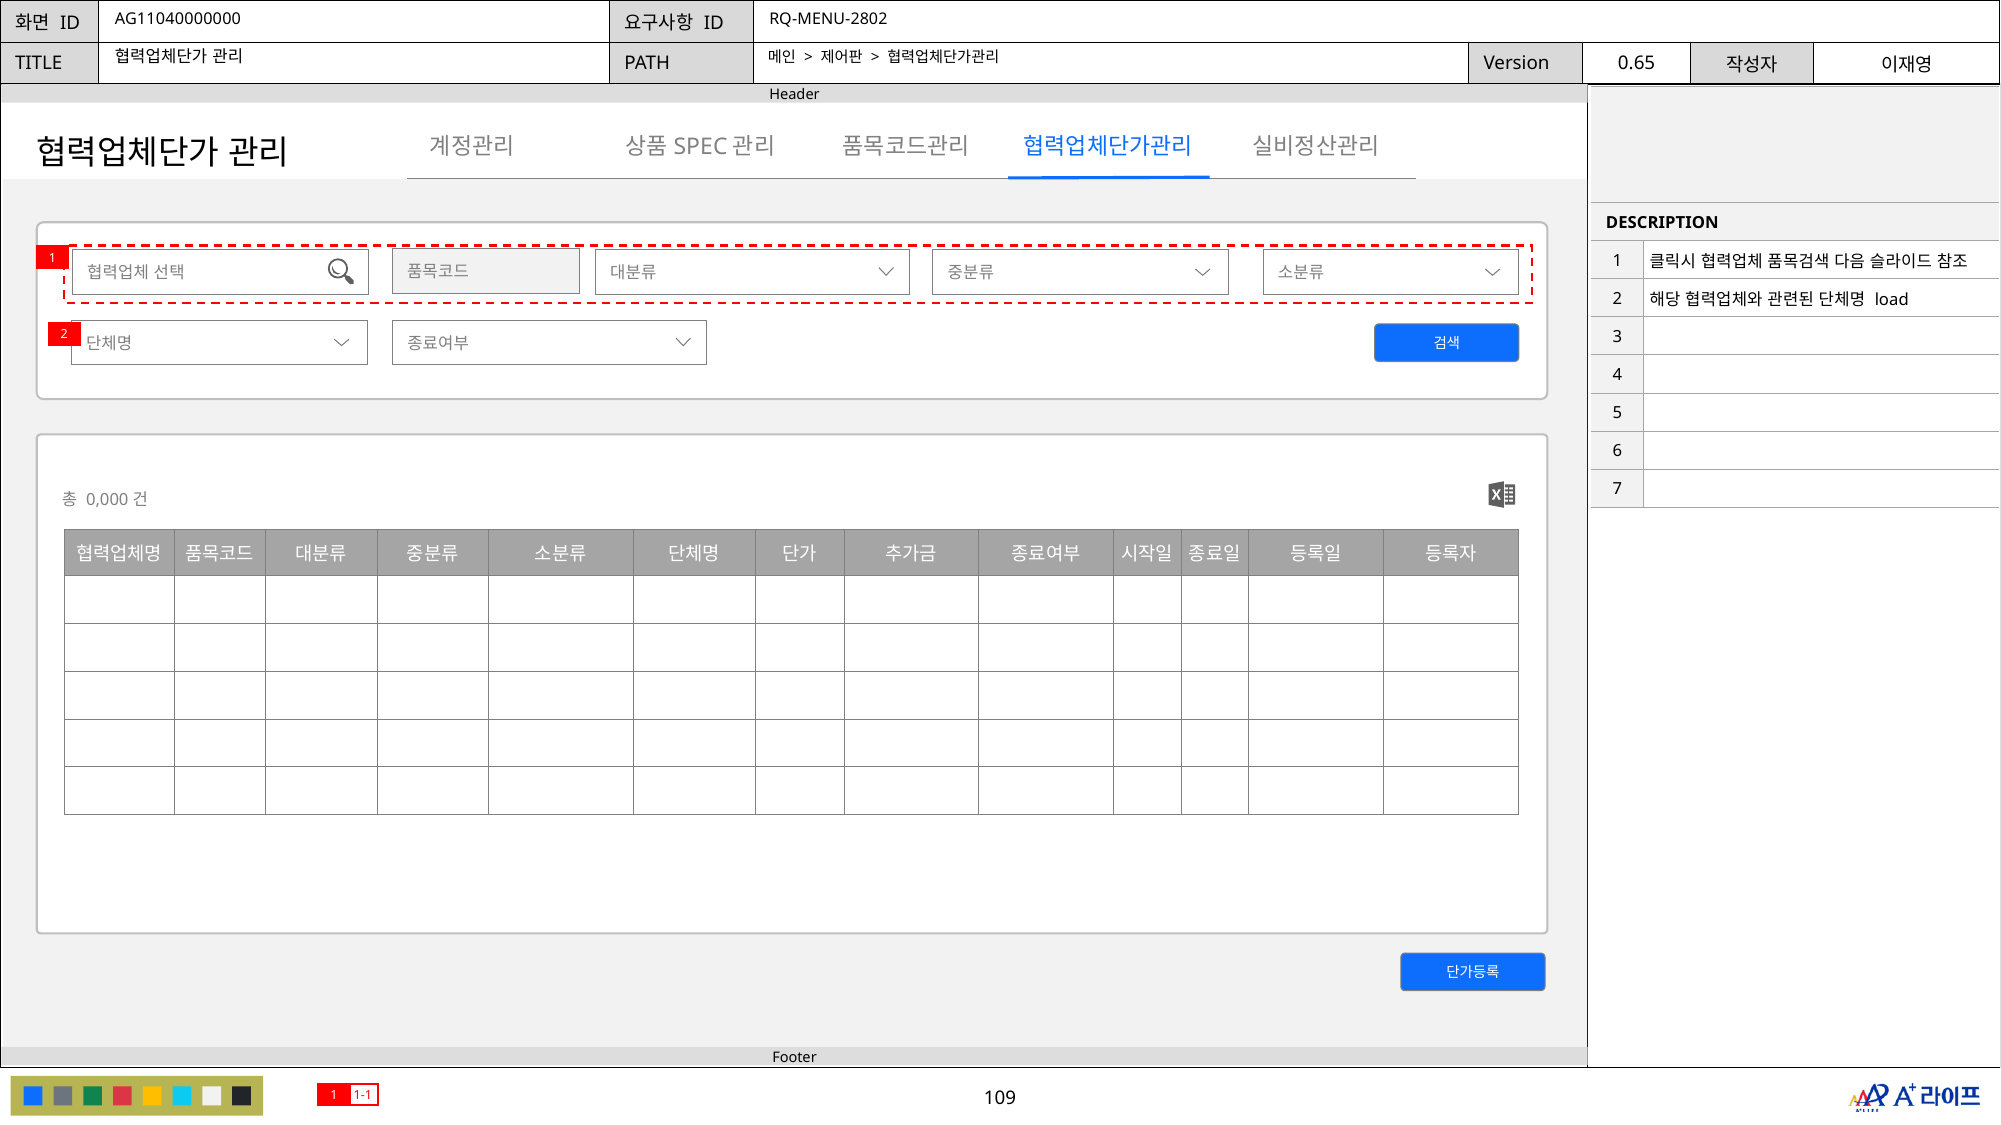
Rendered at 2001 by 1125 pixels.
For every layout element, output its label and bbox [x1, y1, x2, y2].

text_box [317, 1083, 379, 1106]
table_cell [1644, 355, 1999, 393]
table_cell [1114, 720, 1181, 766]
table_cell [1644, 241, 1999, 278]
table_header [65, 530, 174, 575]
table_cell [489, 672, 633, 719]
table_cell [378, 672, 488, 719]
table_cell [489, 576, 633, 623]
text_box [414, 124, 530, 167]
table_cell [1249, 720, 1383, 766]
table_cell [489, 624, 633, 671]
table_header [1114, 530, 1181, 575]
table_cell [845, 576, 978, 623]
table_header [489, 530, 633, 575]
table_header [845, 530, 978, 575]
table_cell [845, 672, 978, 719]
table_cell [1249, 767, 1383, 814]
table_cell [1644, 317, 1999, 354]
table_cell [175, 720, 265, 766]
picture [1848, 1083, 1980, 1112]
table_cell [378, 576, 488, 623]
table_cell [634, 576, 755, 623]
table_cell [845, 767, 978, 814]
table_cell [979, 767, 1113, 814]
table_cell [634, 624, 755, 671]
table_cell [1249, 576, 1383, 623]
text_box [99, 41, 607, 72]
table_cell [489, 720, 633, 766]
table_cell [1644, 470, 1999, 507]
text_box [35, 221, 1549, 401]
table_cell [1591, 279, 1643, 316]
table_header [979, 530, 1113, 575]
table_cell [1591, 355, 1643, 393]
list [753, 39, 1465, 75]
table_header [378, 530, 488, 575]
table_cell [634, 767, 755, 814]
text_box [1008, 123, 1209, 167]
table_header [266, 530, 377, 575]
text_box [610, 123, 791, 167]
table_cell [756, 672, 844, 719]
table_cell [1249, 672, 1383, 719]
table_cell [266, 624, 377, 671]
table_header [175, 530, 265, 575]
table_header [634, 530, 755, 575]
table_cell [634, 672, 755, 719]
table_cell [1591, 470, 1643, 507]
table_cell [175, 624, 265, 671]
table_cell [1591, 317, 1643, 354]
table_cell [266, 767, 377, 814]
table_cell [756, 624, 844, 671]
table_cell [1591, 394, 1643, 431]
table_cell [979, 672, 1113, 719]
text_box [99, 1, 610, 37]
table_cell [1384, 767, 1518, 814]
text_box [1399, 951, 1547, 992]
table_header [756, 530, 844, 575]
table_cell [756, 576, 844, 623]
text_box [35, 433, 1549, 935]
table_cell [1644, 279, 1999, 316]
table_header [1591, 87, 1999, 202]
table_cell [979, 720, 1113, 766]
table_cell [1249, 624, 1383, 671]
table_cell [65, 624, 174, 671]
table_cell [1591, 203, 1999, 240]
table_cell [1384, 720, 1518, 766]
text_box [1237, 124, 1395, 167]
table_cell [1182, 720, 1248, 766]
table_cell [266, 576, 377, 623]
table_cell [1182, 767, 1248, 814]
table_header [1384, 530, 1518, 575]
table_cell [1384, 576, 1518, 623]
table_cell [175, 576, 265, 623]
table_cell [1644, 394, 1999, 431]
table_cell [266, 672, 377, 719]
table_cell [489, 767, 633, 814]
table_cell [1644, 432, 1999, 469]
table_cell [845, 624, 978, 671]
table_cell [979, 624, 1113, 671]
table_cell [1182, 672, 1248, 719]
list [754, 1, 1999, 37]
table_cell [756, 720, 844, 766]
table_cell [756, 767, 844, 814]
table_cell [1114, 767, 1181, 814]
table_cell [266, 720, 377, 766]
table_cell [65, 672, 174, 719]
table_cell [845, 720, 978, 766]
table_cell [1591, 241, 1643, 278]
table_cell [378, 624, 488, 671]
table_cell [1114, 624, 1181, 671]
table_header [1249, 530, 1383, 575]
table_cell [65, 720, 174, 766]
table_cell [1114, 672, 1181, 719]
text_box [827, 124, 986, 167]
table_cell [1182, 624, 1248, 671]
table_cell [634, 720, 755, 766]
table_header [1182, 530, 1248, 575]
table_cell [979, 576, 1113, 623]
table_cell [1114, 576, 1181, 623]
table_cell [1384, 624, 1518, 671]
table_cell [378, 767, 488, 814]
table_cell [1182, 576, 1248, 623]
table_cell [378, 720, 488, 766]
text_box [21, 124, 305, 179]
table_cell [175, 672, 265, 719]
table_cell [1384, 672, 1518, 719]
table_cell [175, 767, 265, 814]
table_cell [65, 576, 174, 623]
table_cell [1591, 432, 1643, 469]
table_cell [65, 767, 174, 814]
